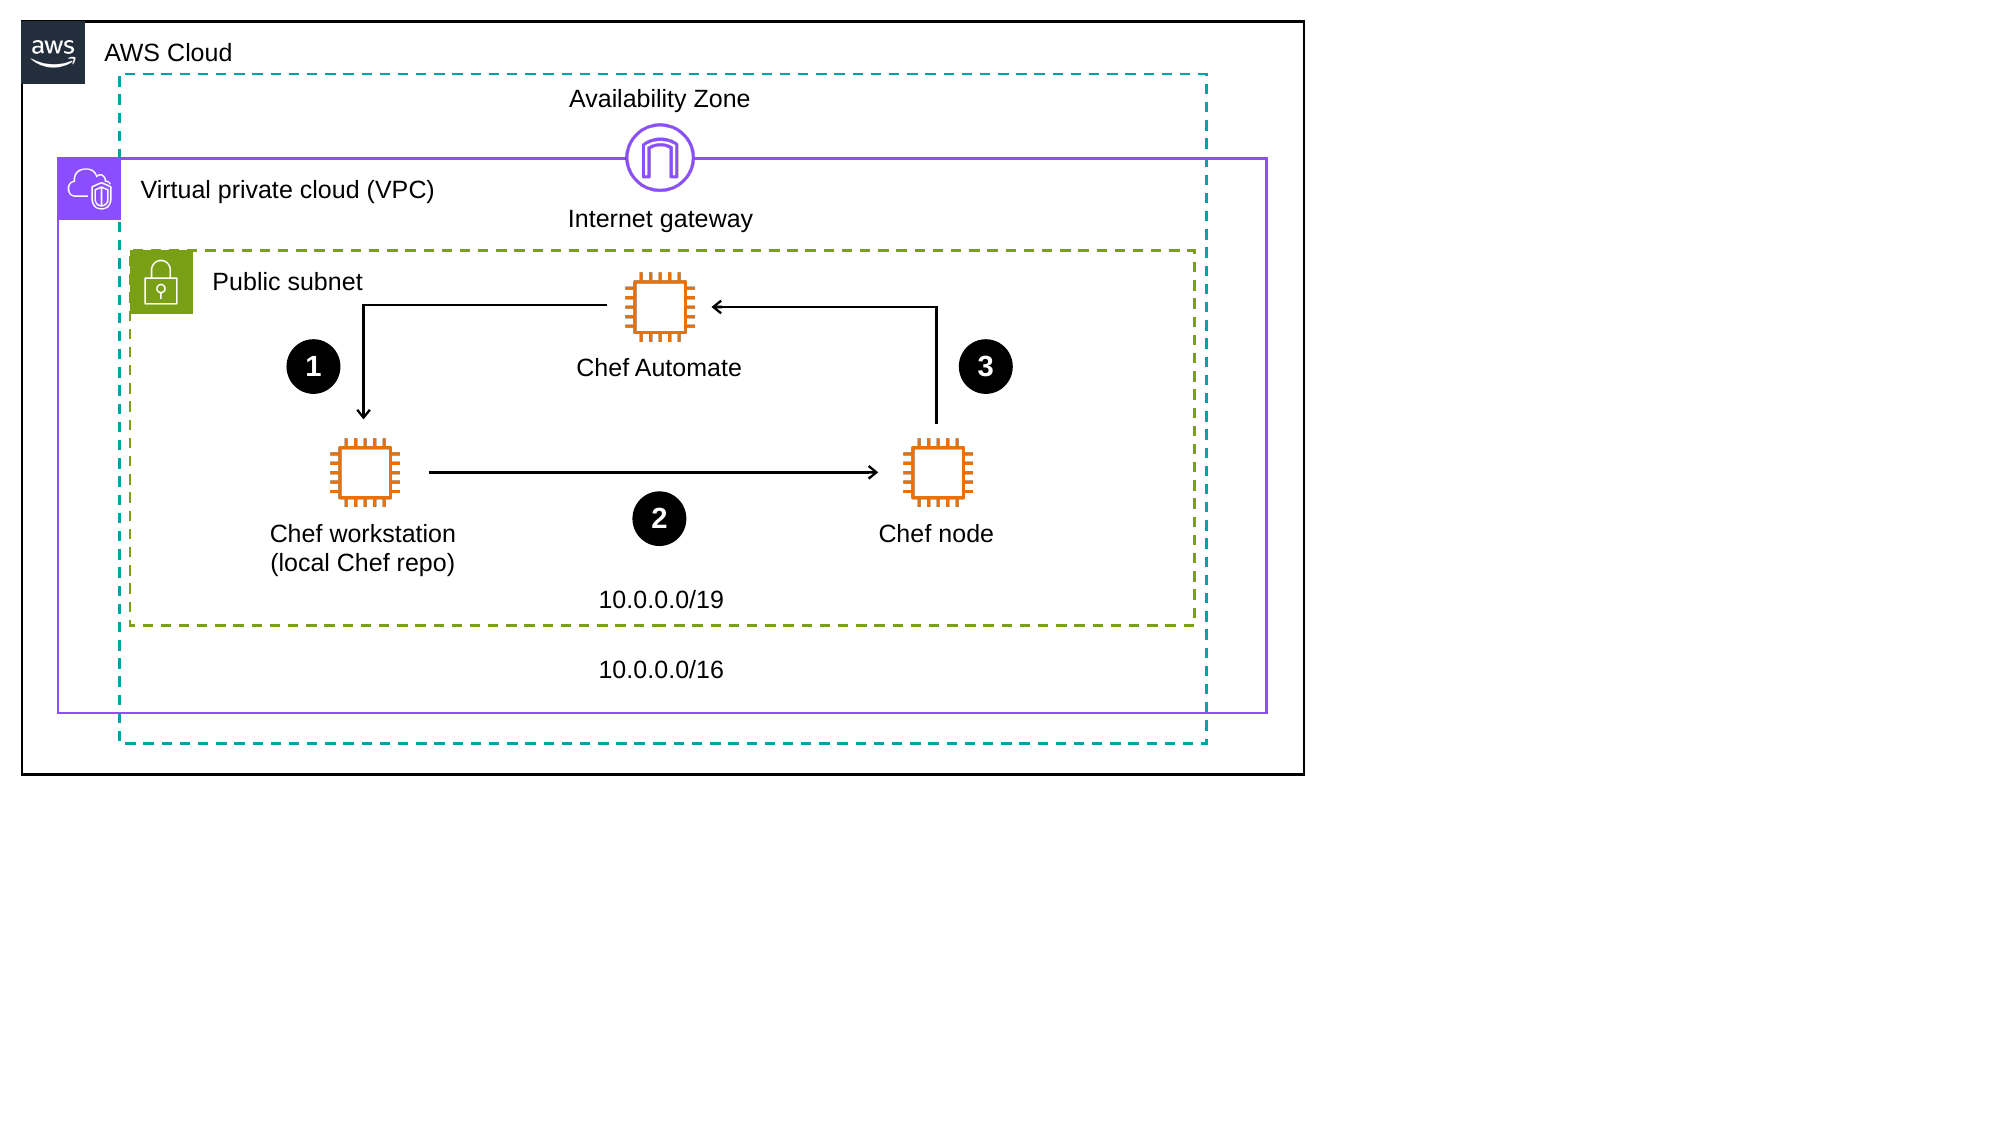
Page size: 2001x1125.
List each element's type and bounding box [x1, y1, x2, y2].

text_box [844, 435, 1029, 556]
text_box [545, 120, 776, 241]
text_box [567, 269, 751, 390]
text_box [21, 21, 1304, 775]
text_box [129, 250, 1195, 626]
text_box [58, 157, 1267, 713]
text_box [119, 713, 1207, 744]
text_box [119, 74, 1207, 157]
text_box [262, 434, 464, 586]
